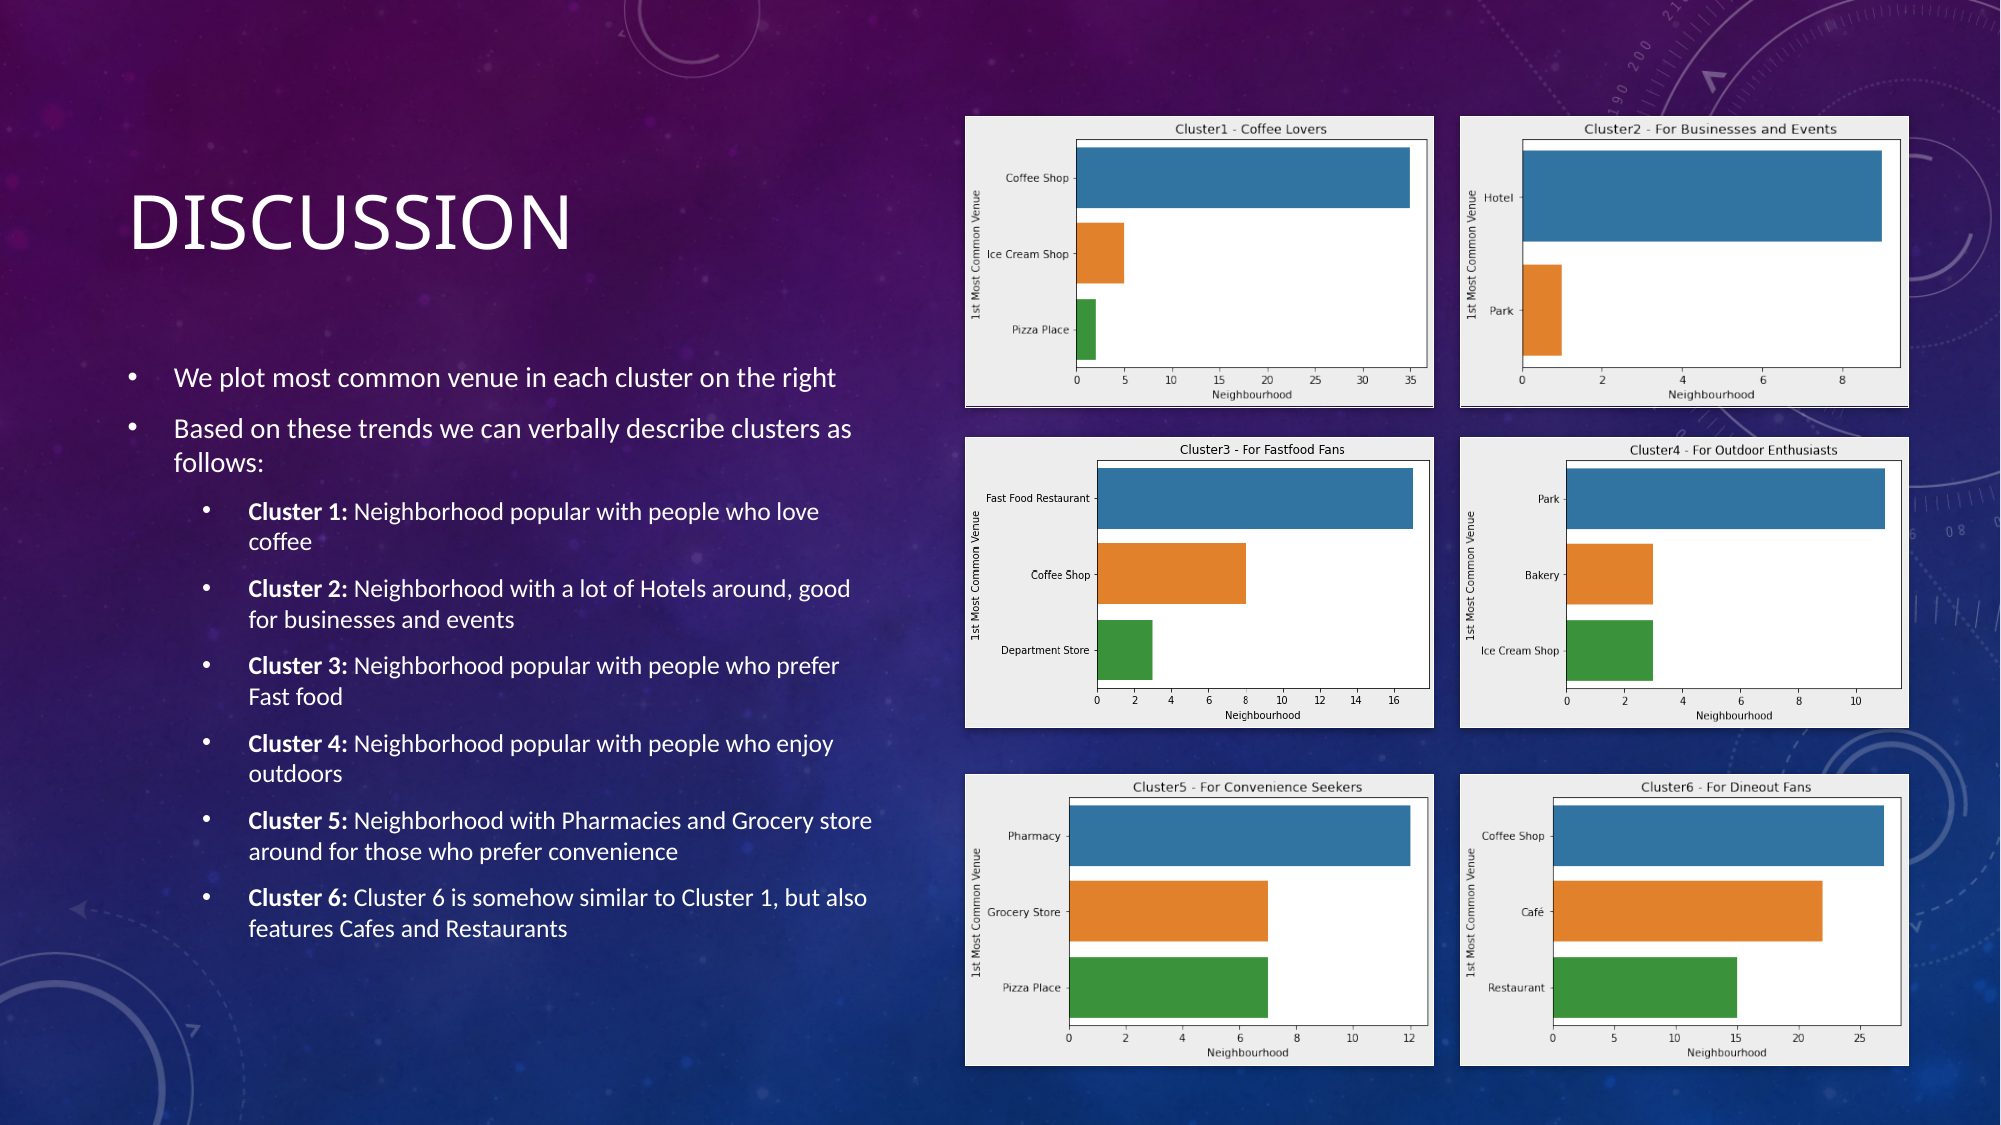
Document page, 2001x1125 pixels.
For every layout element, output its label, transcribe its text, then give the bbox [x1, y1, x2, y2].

picture [0, 0, 2001, 1125]
title Discussion [112, 99, 1775, 339]
list We plot most common venue in each cluster on the right Based on these trends we can verbally describe clusters as follows: Cluster 1: Neighborhood popular with people who love coffee Cluster 2: Neighborhood with a lot of Hotels around, good for businesses and events Cluster 3: Neighborhood popular with people who prefer Fast food Cluster 4: Neighborhood popular with people who enjoy outdoors Cluster 5: Neighborhood with Pharmacies and Grocery store around for those who prefer convenience Cluster 6: Cluster 6 is somehow similar to Cluster 1, but also features Cafes and Restaurants [112, 351, 896, 950]
